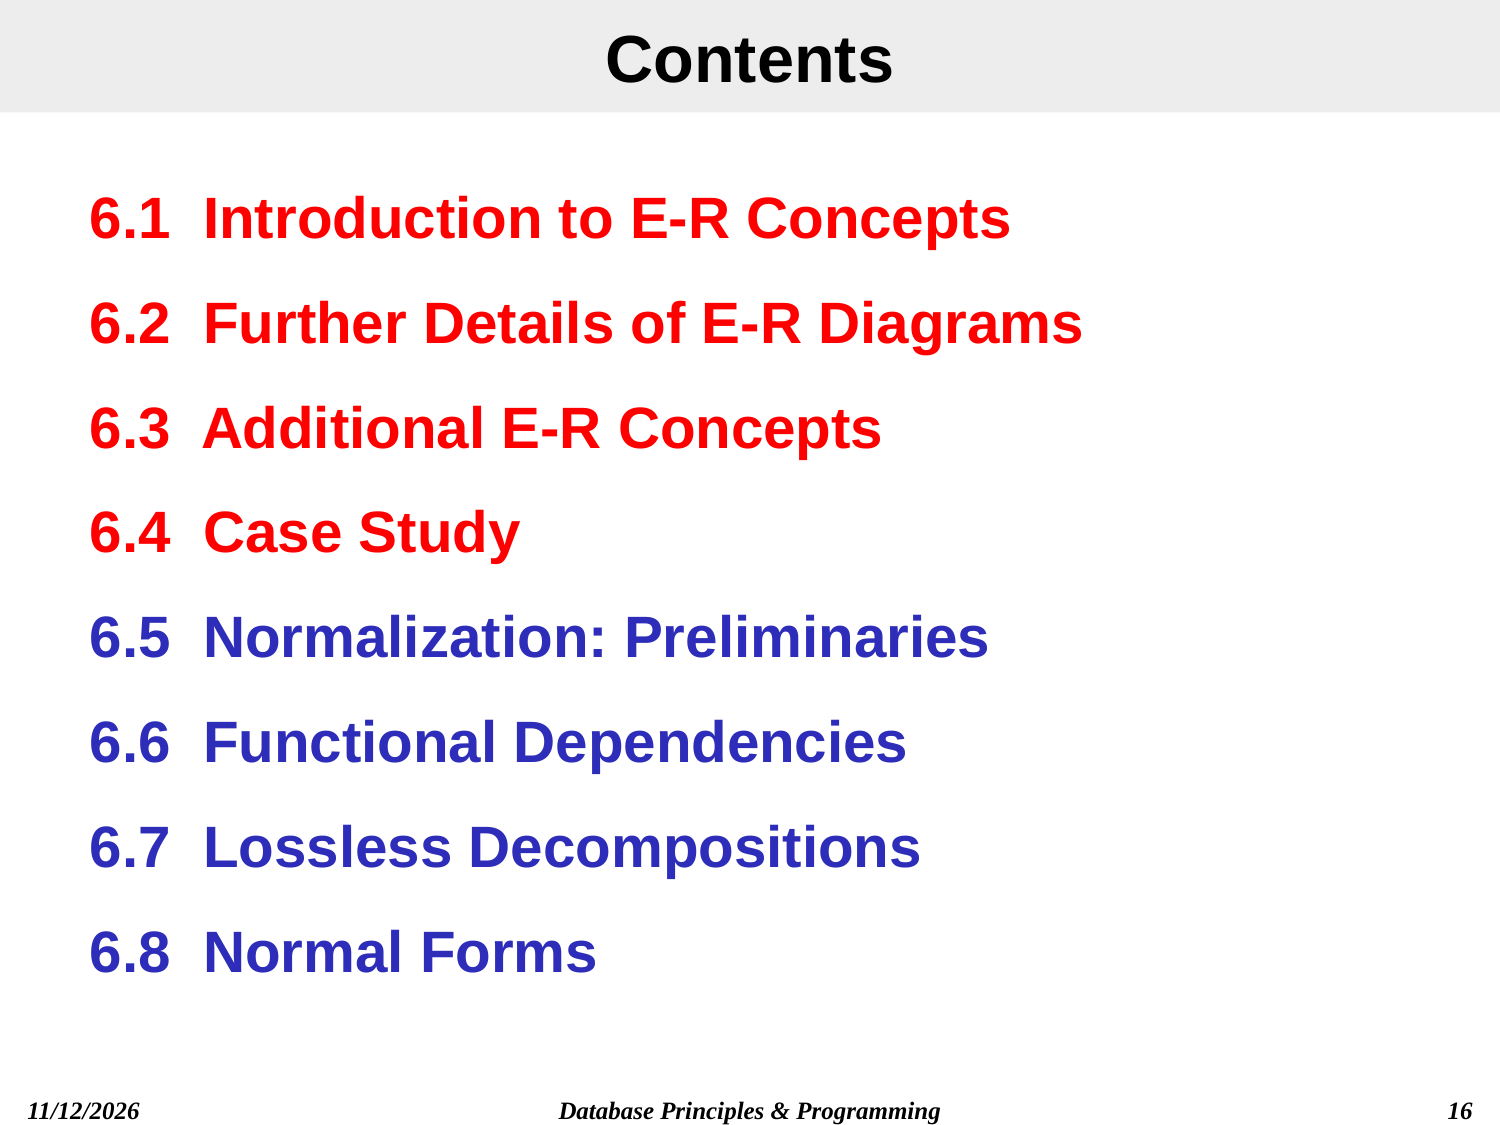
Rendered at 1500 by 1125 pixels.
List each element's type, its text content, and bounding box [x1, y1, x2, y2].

list 6.1 Introduction to E-R Concepts 6.2 Further Details of E-R Diagrams 6.3 Additional E-R Concepts 6.4 Case Study 6.5 Normalization: Preliminaries 6.6 Functional Dependencies 6.7 Lossless Decompositions 6.8 Normal Forms [74, 137, 1426, 1063]
text_box [12, 1087, 325, 1125]
text_box [1174, 1087, 1488, 1125]
text_box Database Principles & Programming [425, 1087, 1075, 1125]
title Contents [0, 0, 1500, 113]
